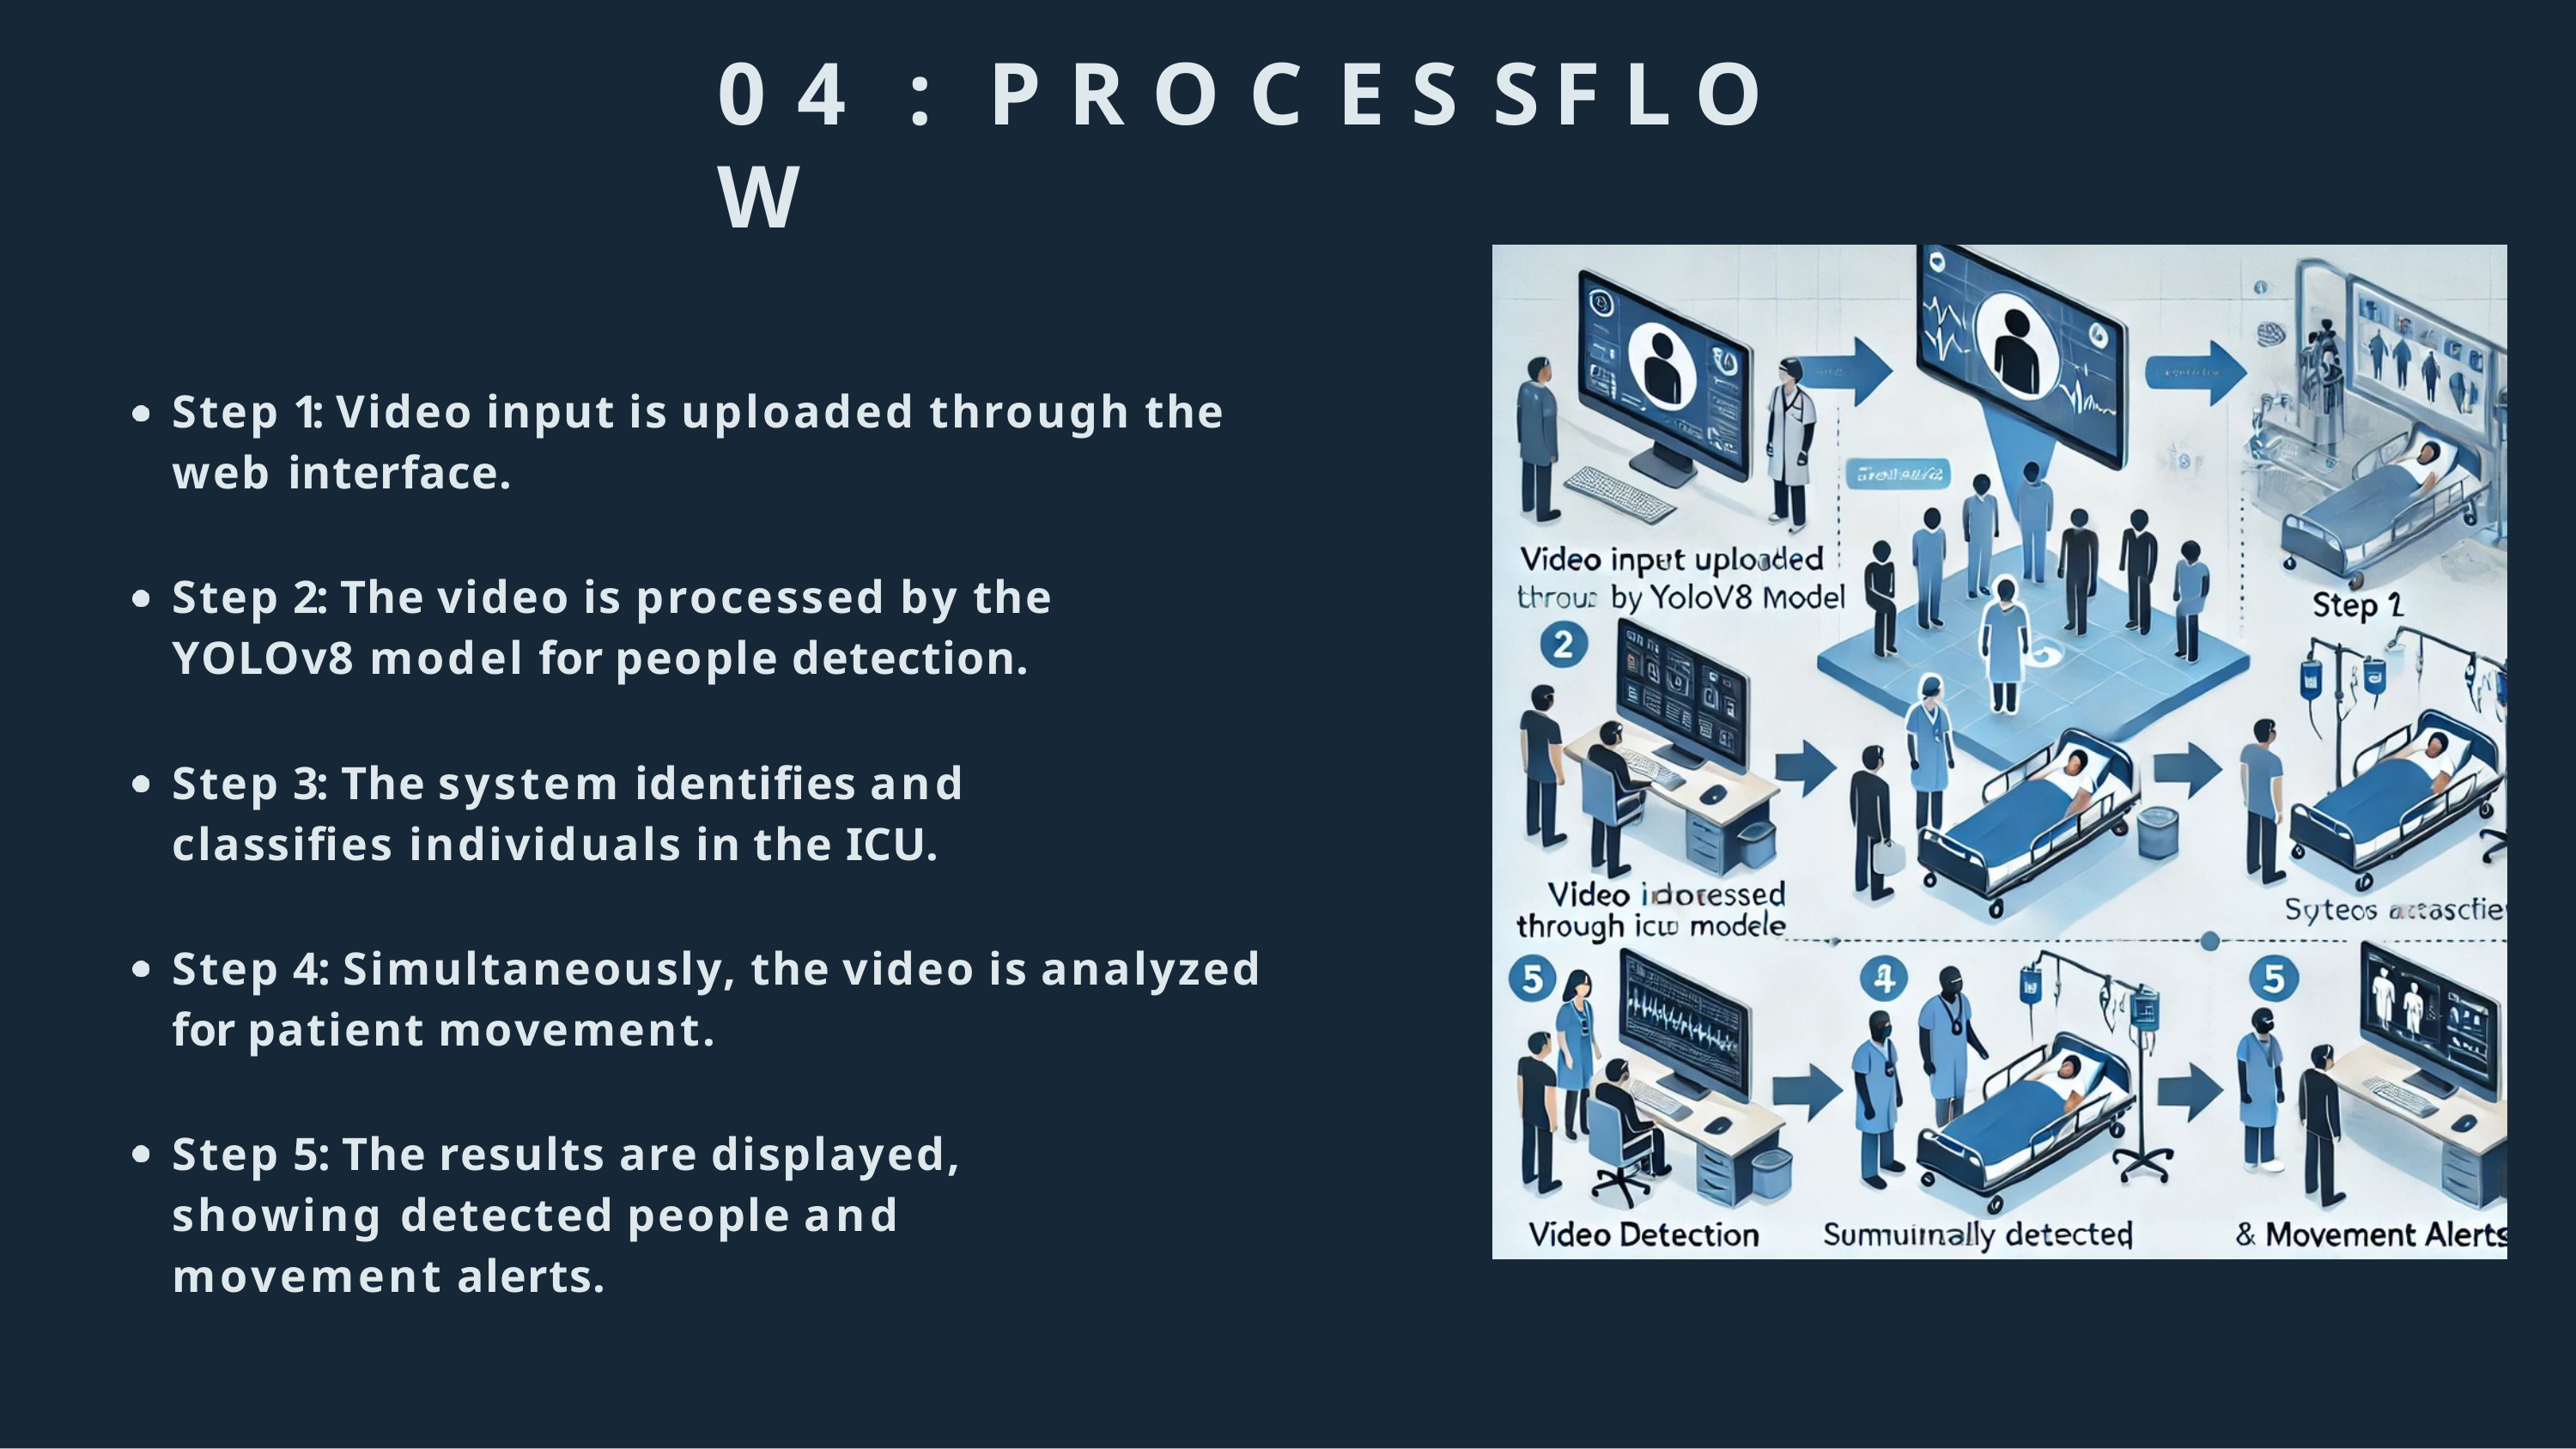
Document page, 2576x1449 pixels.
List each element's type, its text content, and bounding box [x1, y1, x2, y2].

title 0 4 : P R O C E S S F L O W [715, 37, 1861, 282]
text_box Step 1: Video input is uploaded through the web interface. Step 2: The video is processed by the YOLOv8 model for people detection. Step 3: The system identifies and classifies individuals in the ICU. Step 4: Simultaneously, the video is analyzed for patient movement. Step 5: The results are displayed, showing detected people and movement alerts. [170, 373, 1280, 1302]
picture [131, 590, 149, 607]
picture [131, 961, 149, 978]
picture [131, 1145, 149, 1162]
picture [131, 405, 149, 422]
picture [1492, 244, 2508, 1259]
picture [131, 775, 149, 792]
text_box [0, 0, 2576, 1449]
